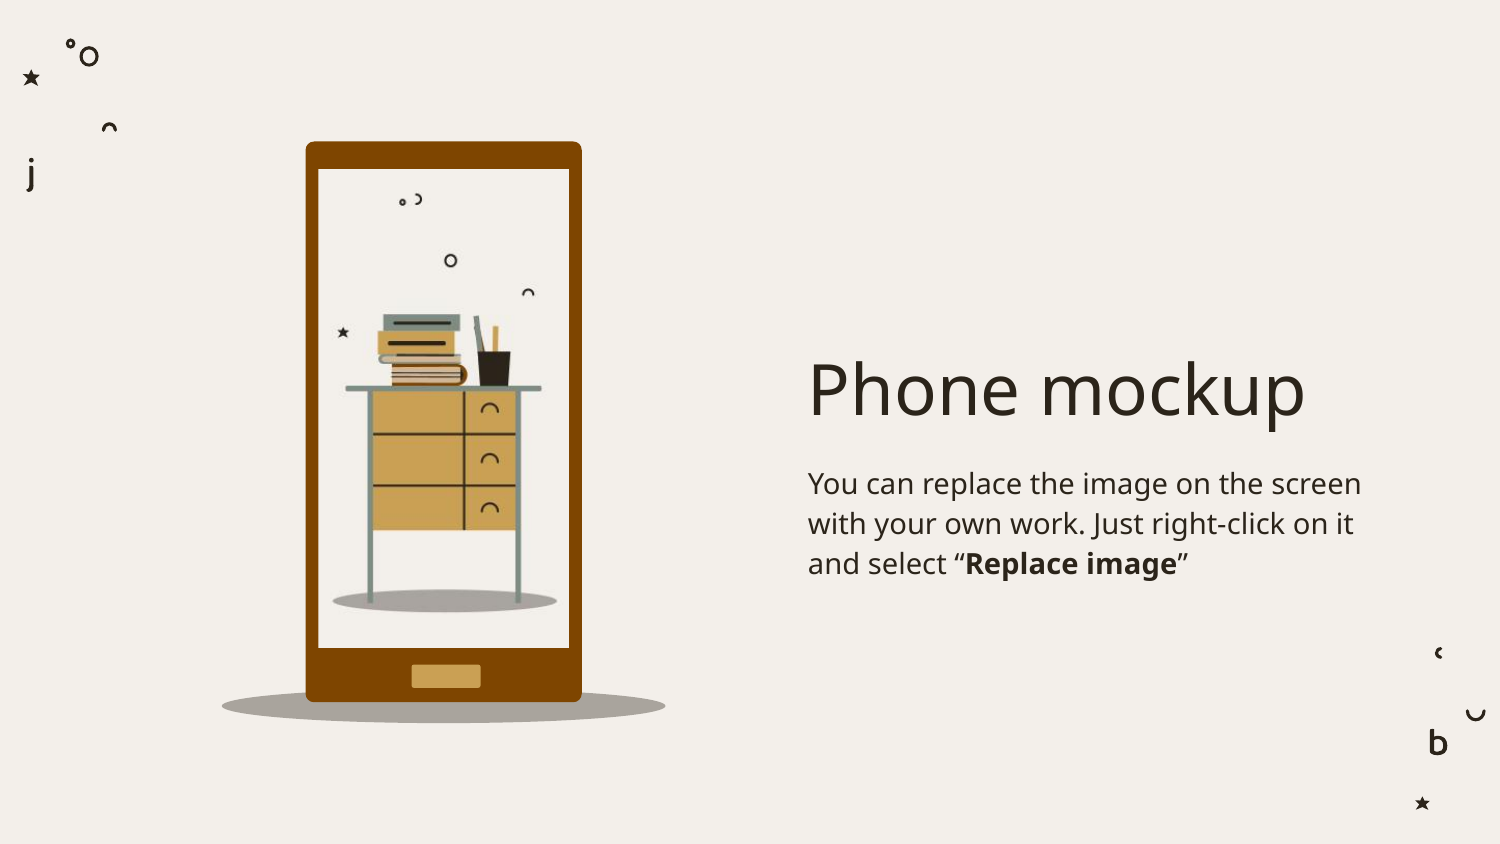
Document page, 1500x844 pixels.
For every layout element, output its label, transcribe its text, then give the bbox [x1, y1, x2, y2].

text_box [221, 692, 666, 724]
picture [318, 168, 570, 648]
subtitle You can replace the image on the screen with your own work. Just right-click on it and select “Replace image” [792, 444, 1383, 600]
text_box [305, 141, 583, 703]
title Phone mockup [792, 244, 1383, 444]
